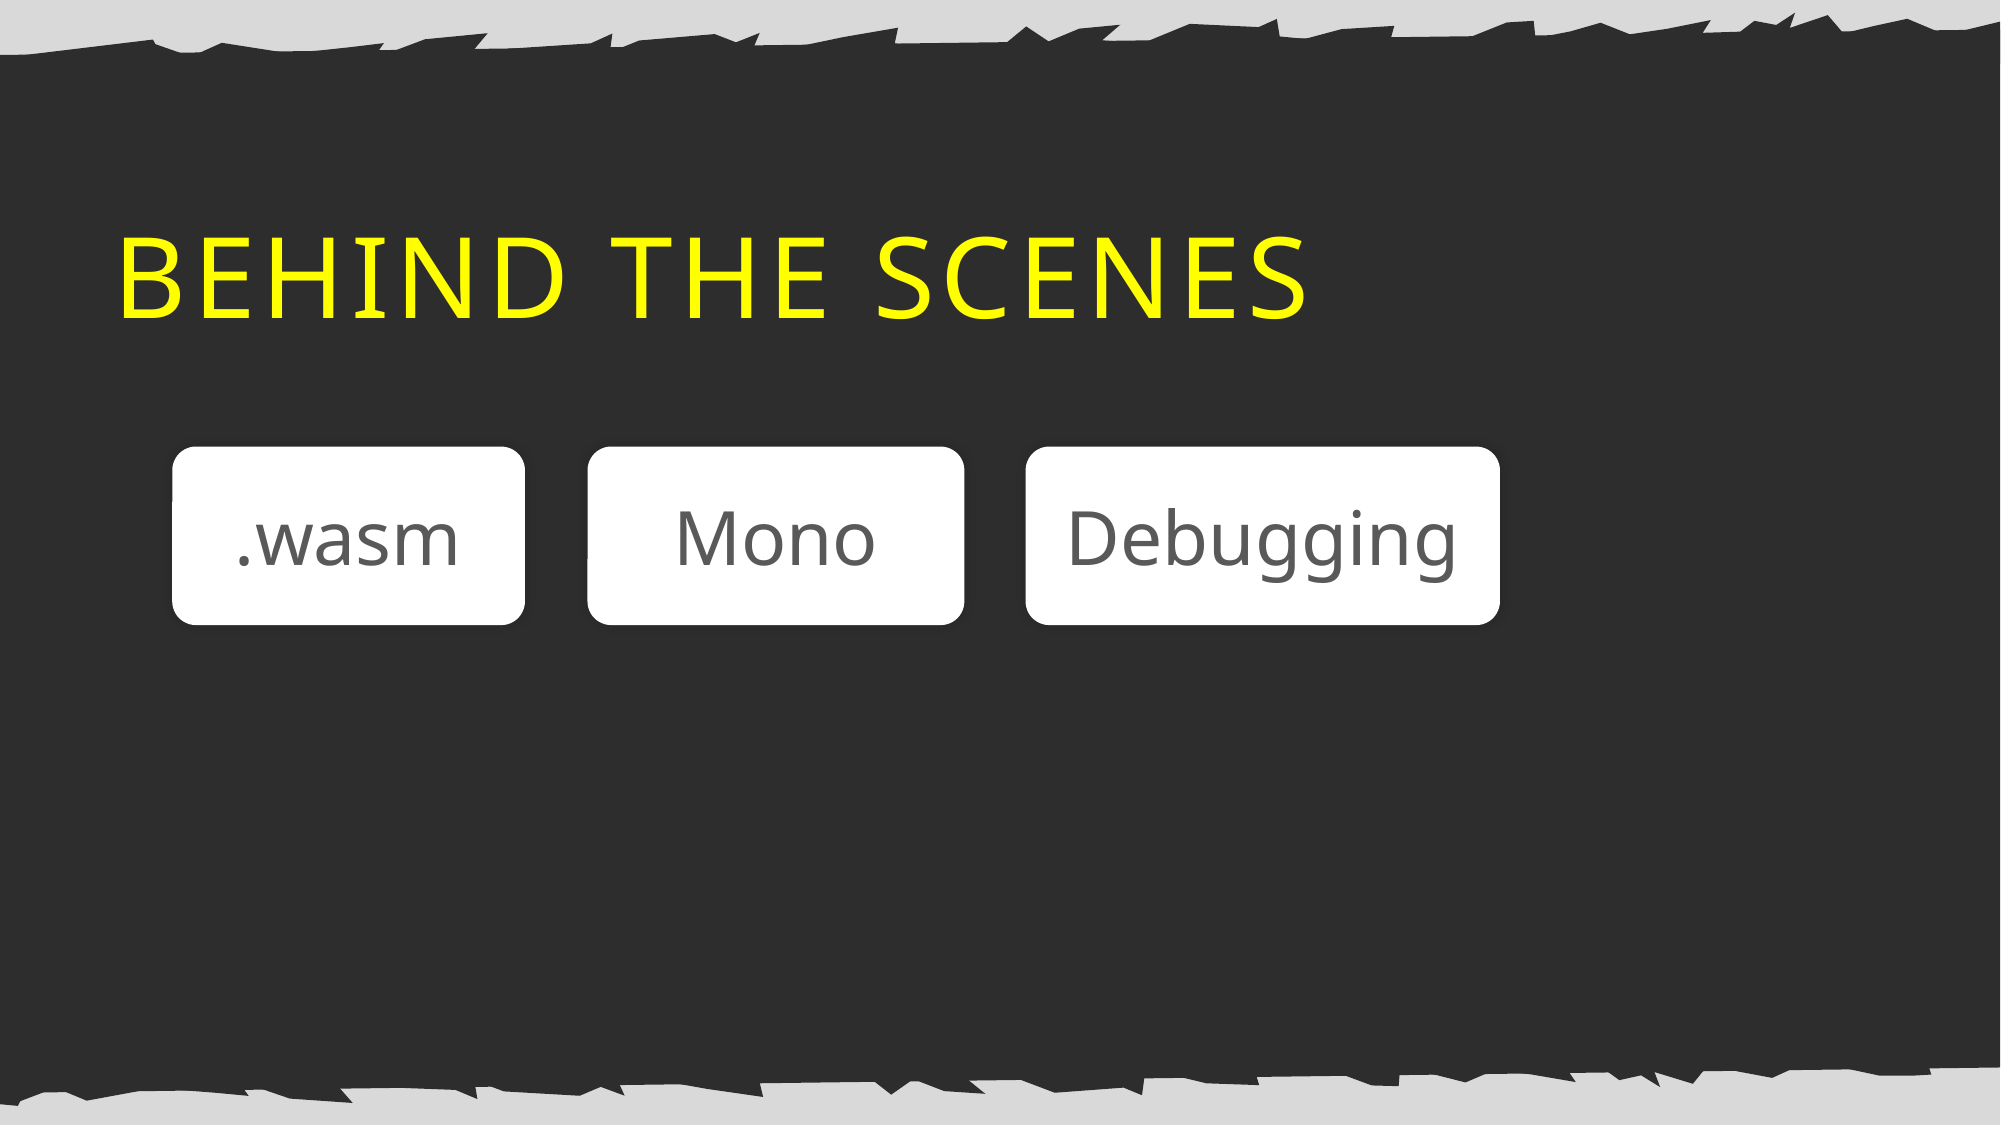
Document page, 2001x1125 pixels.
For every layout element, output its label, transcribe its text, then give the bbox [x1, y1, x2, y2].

text_box BEHIND THE SCENES [99, 199, 1326, 349]
text_box .wasm [171, 445, 526, 627]
text_box Debugging [1024, 445, 1501, 627]
text_box Mono [586, 445, 966, 627]
